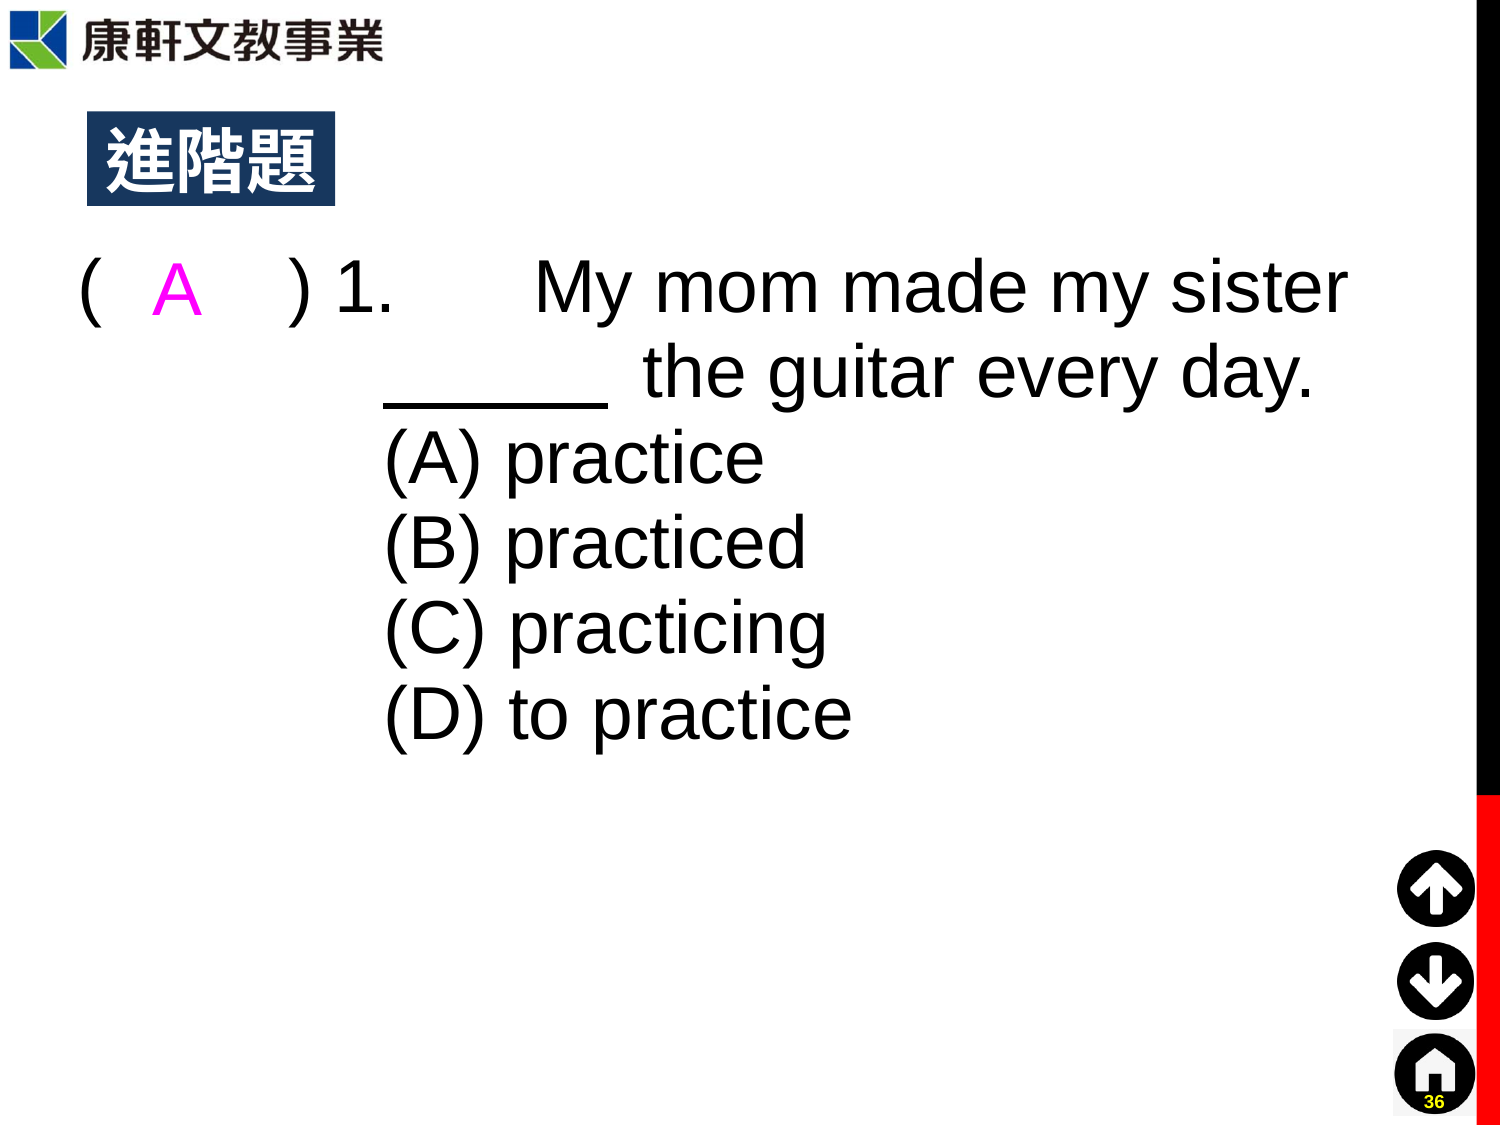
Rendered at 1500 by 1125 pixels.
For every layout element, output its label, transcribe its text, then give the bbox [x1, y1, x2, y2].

picture [1396, 942, 1475, 1020]
picture [8, 9, 387, 70]
picture [1397, 850, 1475, 928]
picture [1393, 1029, 1476, 1116]
text_box ( ) 1. My mom made my sister the guitar every day. (A) practice (B) practiced (C) practicing (D) to practice [58, 234, 1477, 762]
text_box A [107, 248, 249, 338]
text_box 進階題 [85, 109, 337, 208]
